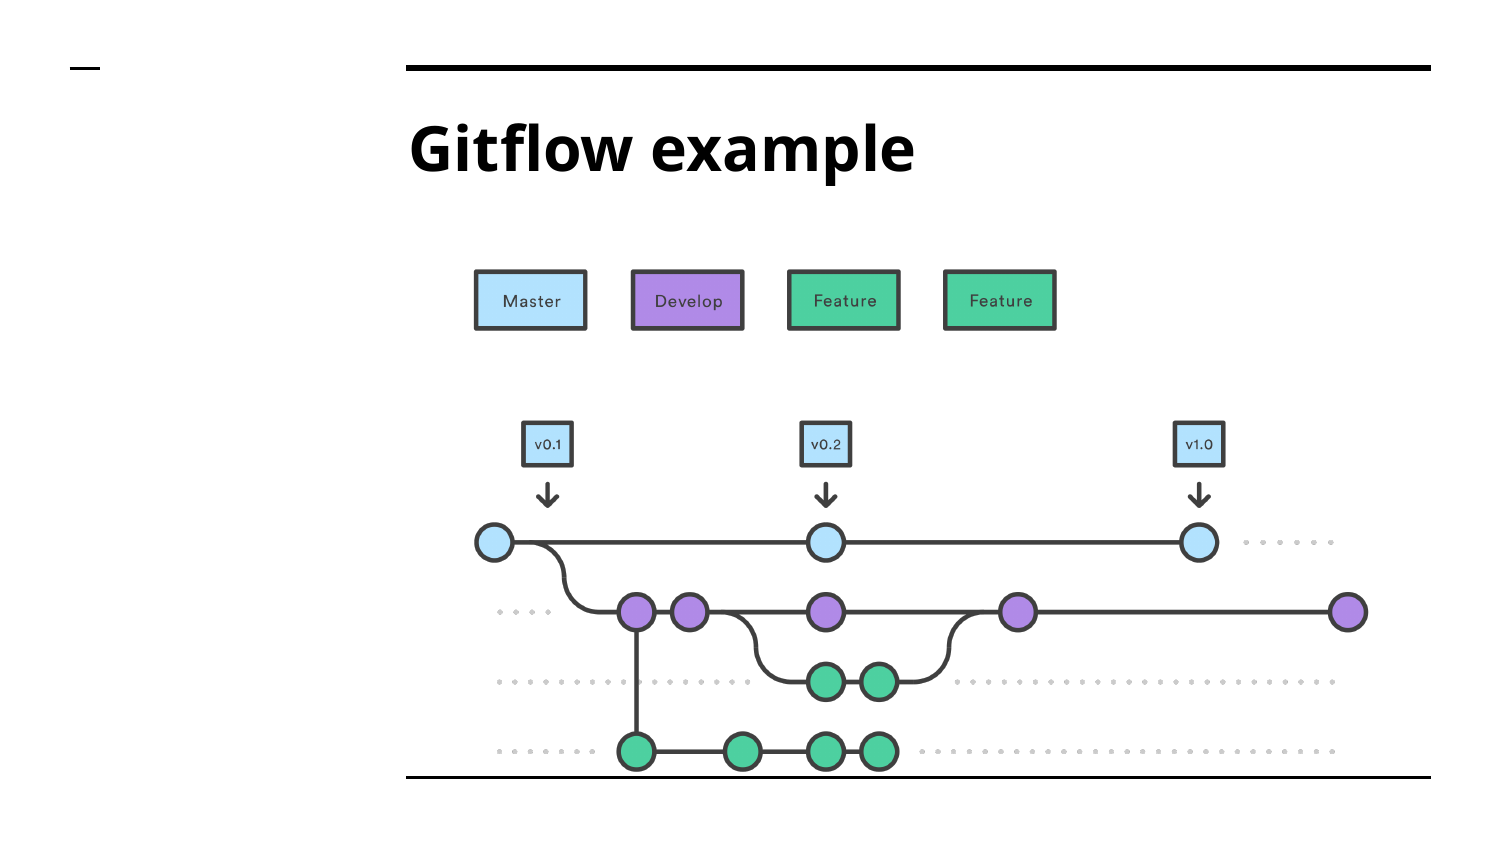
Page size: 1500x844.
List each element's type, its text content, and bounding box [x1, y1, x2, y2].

title Gitflow example [393, 94, 1431, 199]
picture [468, 261, 1376, 778]
